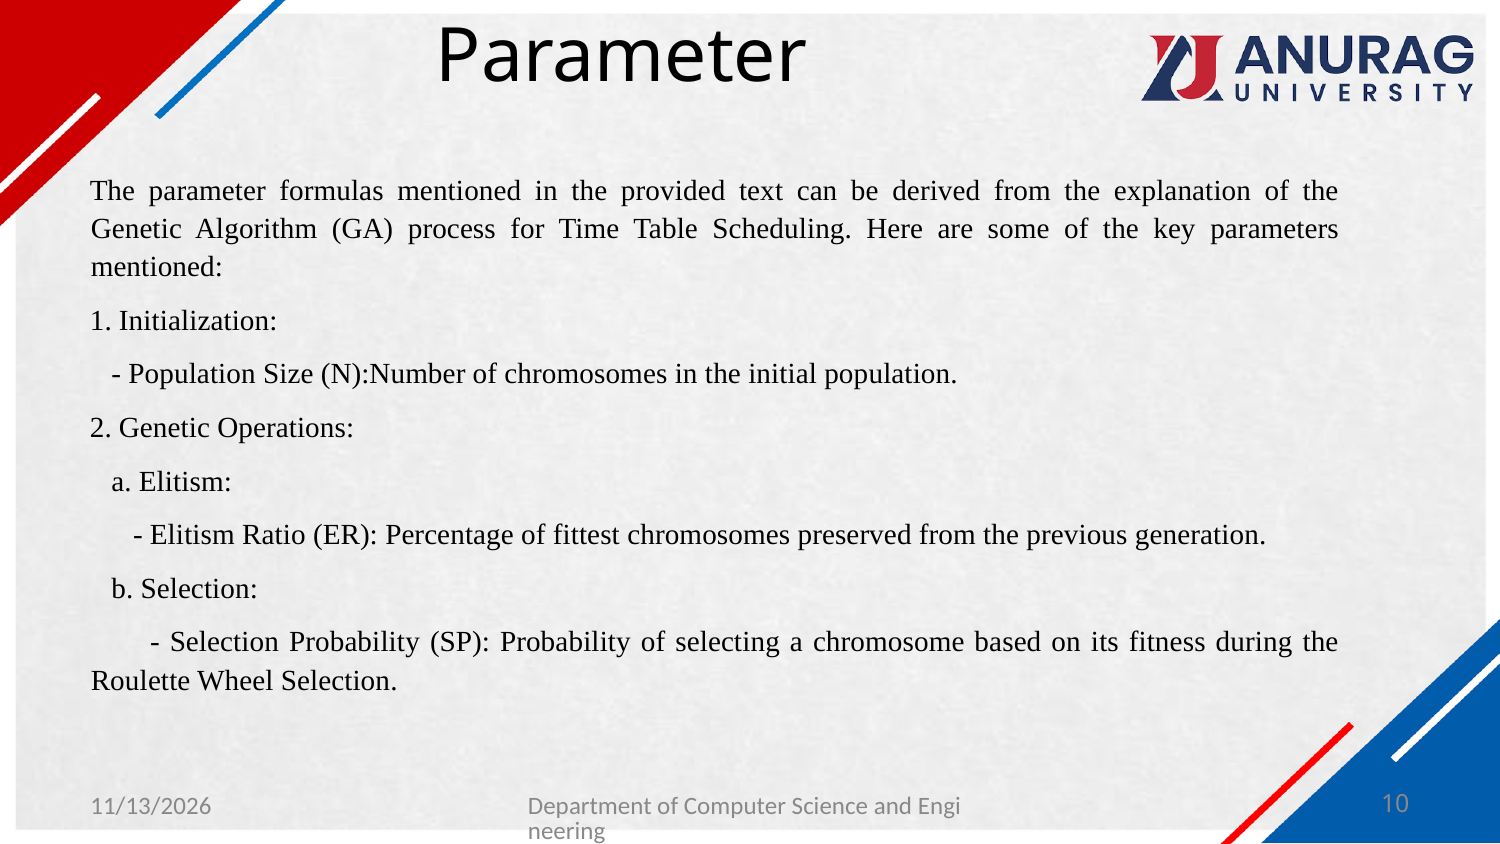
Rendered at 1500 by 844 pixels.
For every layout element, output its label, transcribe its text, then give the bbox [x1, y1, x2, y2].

picture [0, 0, 1500, 844]
text_box The parameter formulas mentioned in the provided text can be derived from the explanation of the Genetic Algorithm (GA) process for Time Table Scheduling. Here are some of the key parameters mentioned: 1. Initialization: - Population Size (N):Number of chromosomes in the initial population. 2. Genetic Operations: a. Elitism: - Elitism Ratio (ER): Percentage of fittest chromosomes preserved from the previous generation. b. Selection: - Selection Probability (SP): Probability of selecting a chromosome based on its fitness during the Roulette Wheel Selection. [74, 159, 1355, 704]
slide_number 10 [1074, 782, 1425, 827]
title Parameter [129, 0, 1133, 104]
footer Department of Computer Science and Engineering [512, 782, 988, 827]
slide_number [75, 782, 425, 827]
